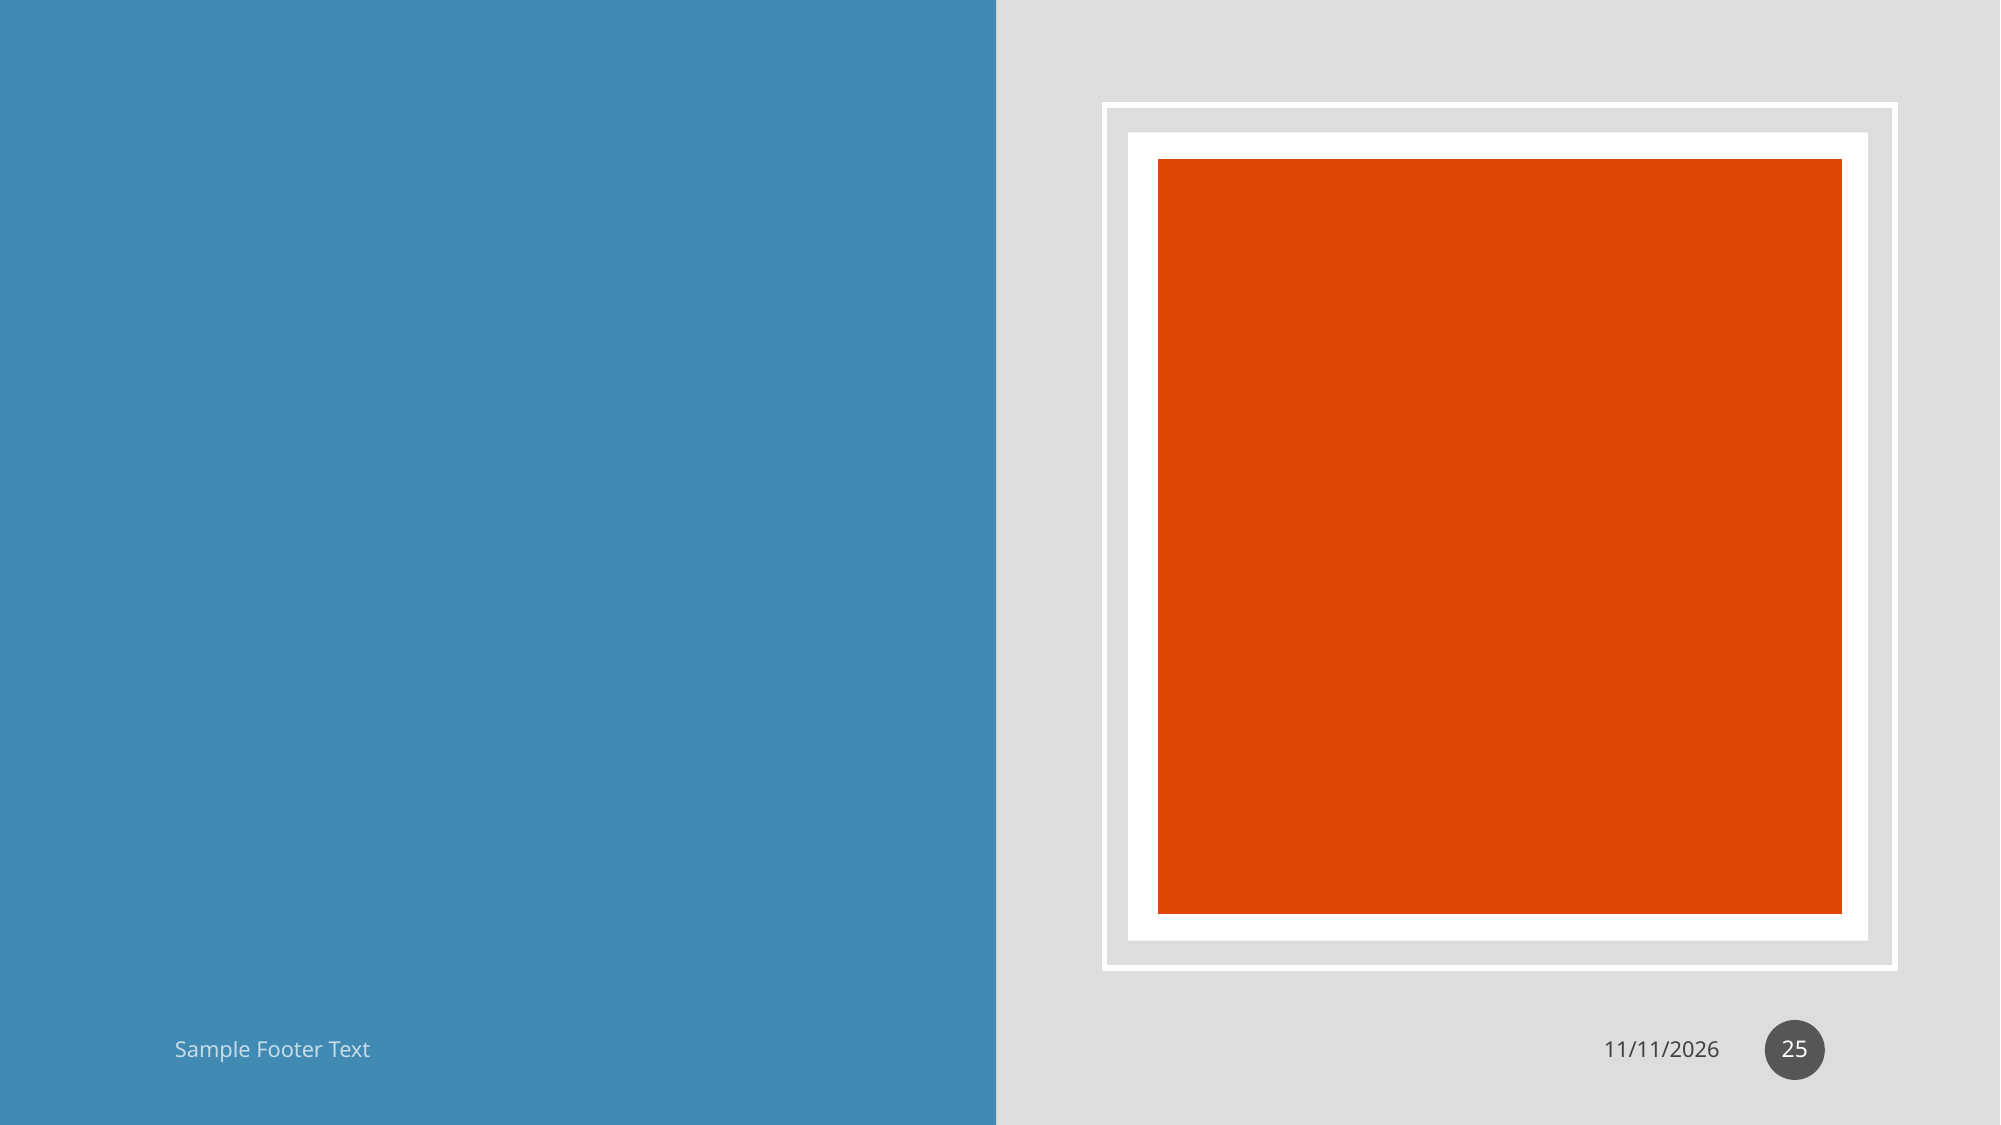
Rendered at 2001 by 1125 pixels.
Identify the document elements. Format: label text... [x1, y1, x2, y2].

footer Sample Footer Text [160, 1023, 1046, 1076]
slide_number 25 [1764, 1019, 1825, 1080]
text_box [1103, 104, 1896, 969]
text_box [1127, 131, 1869, 942]
picture [1158, 159, 1842, 914]
text_box [0, 0, 997, 1125]
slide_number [1283, 1023, 1735, 1077]
